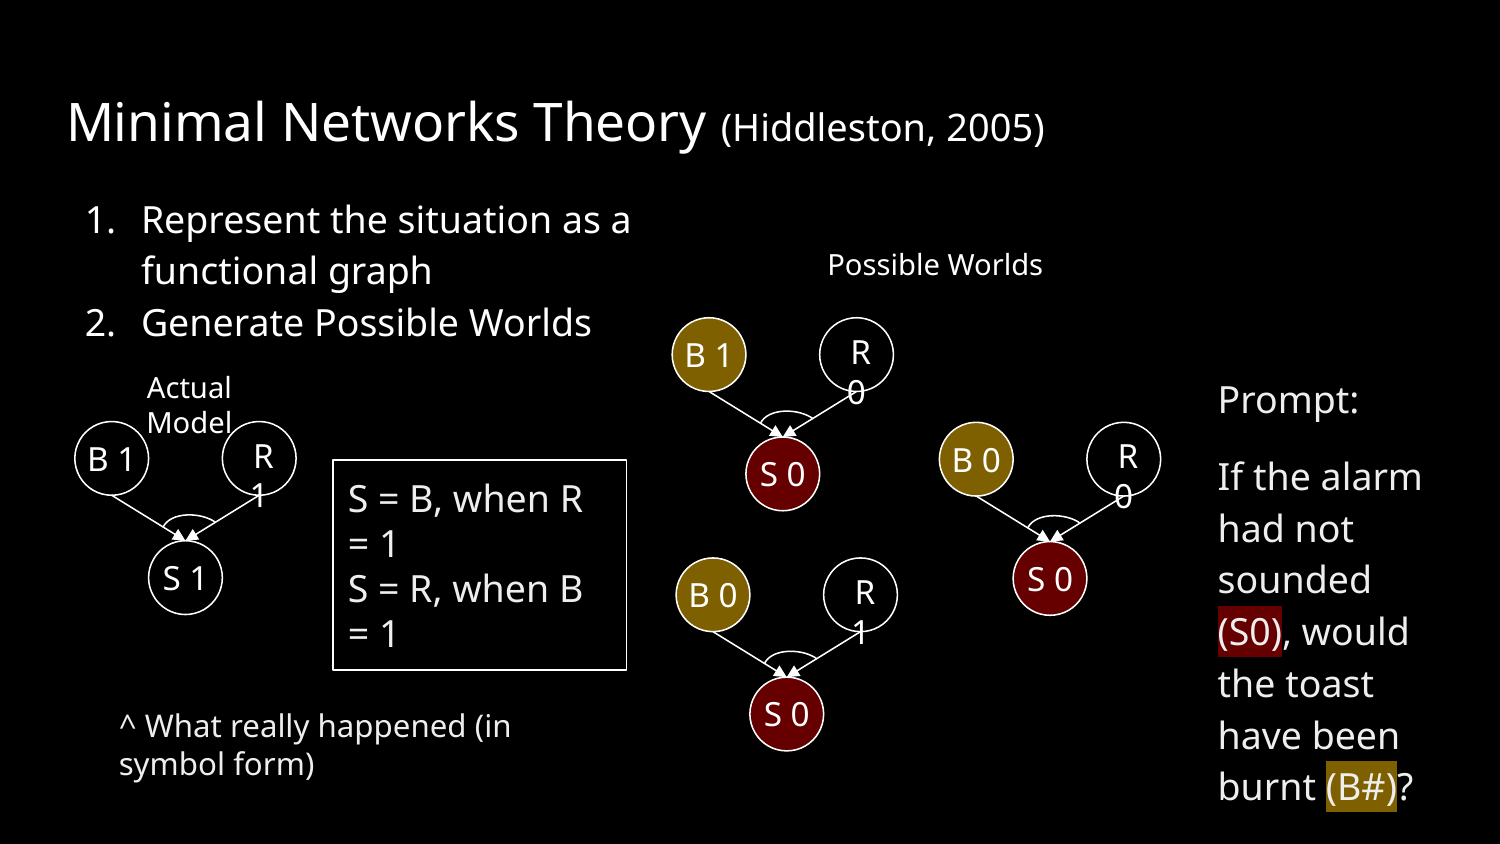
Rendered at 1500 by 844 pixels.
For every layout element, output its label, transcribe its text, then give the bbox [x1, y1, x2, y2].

text_box S 0 [740, 445, 825, 509]
text_box S 0 [744, 687, 829, 749]
title Minimal Networks Theory (Hiddleston, 2005) [51, 72, 1449, 167]
text_box ^ What really happened (in symbol form) [103, 691, 627, 797]
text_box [1049, 495, 1125, 542]
text_box R 1 [216, 419, 302, 530]
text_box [185, 494, 260, 541]
text_box R 0 [1081, 420, 1166, 531]
text_box R 1 [818, 556, 903, 666]
text_box Possible Worlds [773, 230, 1098, 296]
text_box S = B, when R = 1 S = R, when B = 1 [332, 460, 627, 671]
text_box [708, 391, 780, 438]
text_box Represent the situation as a functional graph Generate Possible Worlds [51, 173, 795, 359]
text_box S 1 [143, 550, 228, 613]
text_box B 0 [670, 559, 756, 630]
text_box Prompt: If the alarm had not sounded (S0), would the toast have been burnt (B#)? [1202, 354, 1471, 824]
text_box B 1 [666, 319, 752, 390]
text_box S 0 [1007, 549, 1093, 613]
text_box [712, 631, 785, 678]
text_box B 1 [69, 423, 154, 493]
text_box B 0 [934, 423, 1019, 494]
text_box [786, 631, 861, 678]
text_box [111, 494, 184, 541]
text_box R 0 [814, 316, 899, 426]
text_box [976, 495, 1048, 542]
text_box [782, 391, 857, 438]
text_box Actual Model [92, 354, 287, 455]
